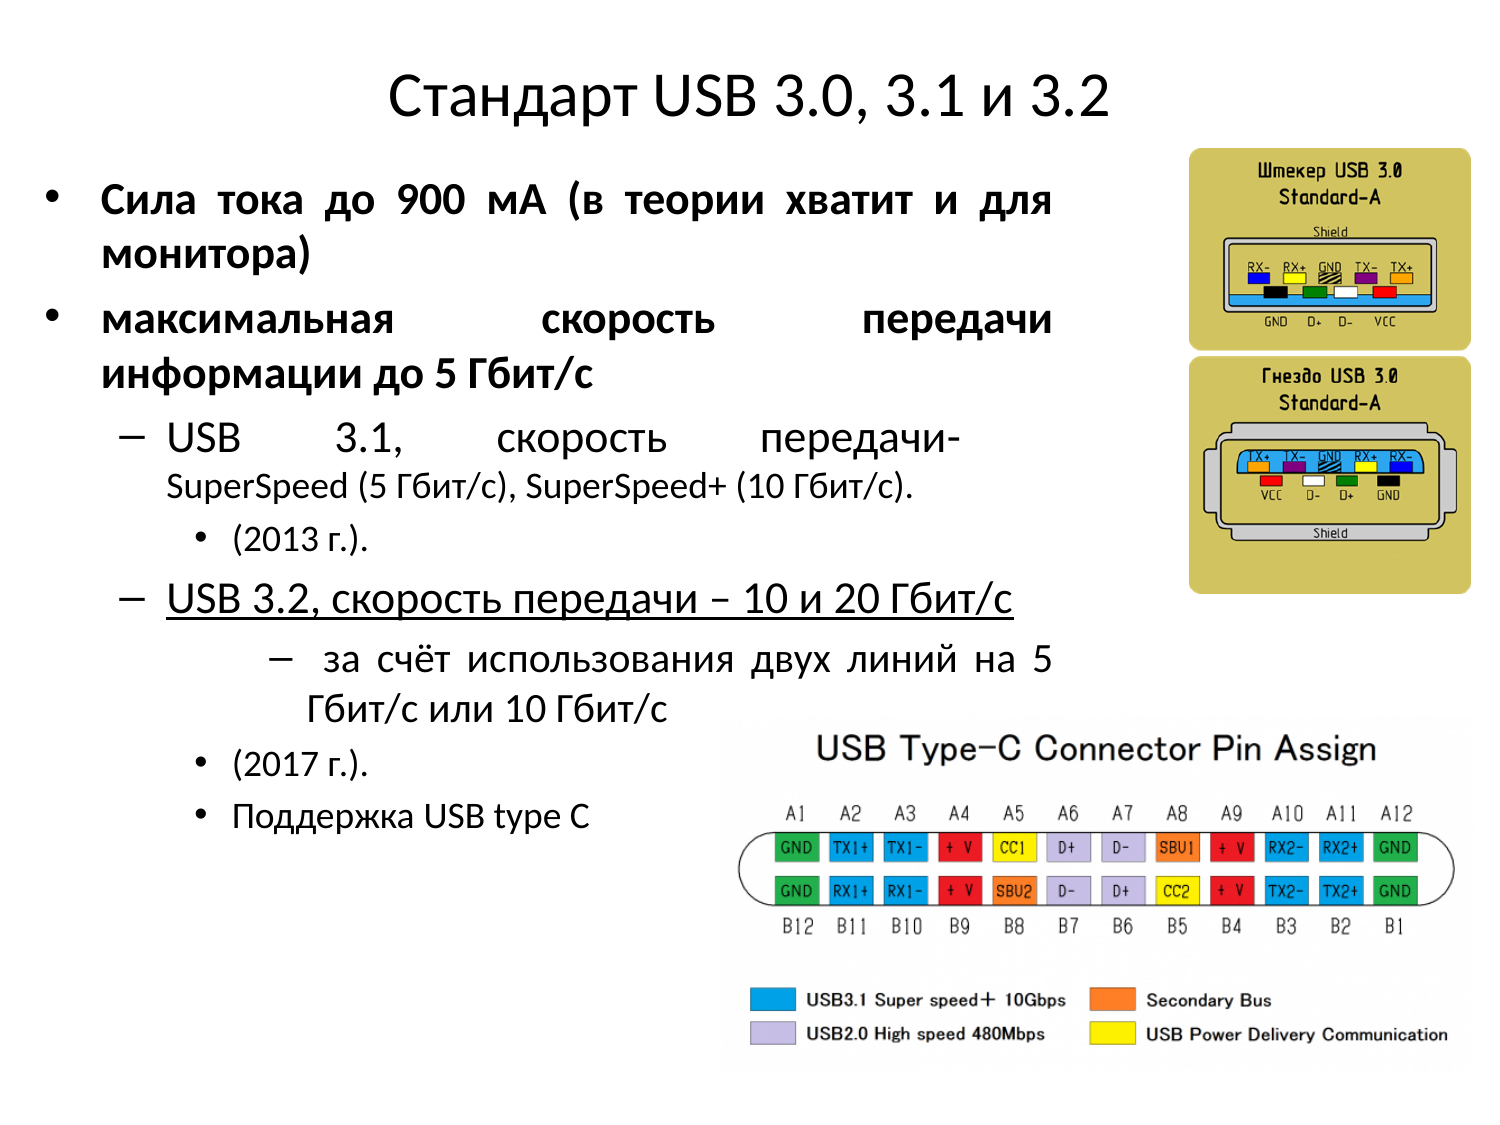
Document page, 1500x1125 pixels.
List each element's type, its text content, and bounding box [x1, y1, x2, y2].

picture [721, 715, 1474, 1073]
picture [1189, 148, 1476, 599]
list Сила тока до 900 мА (в теории хватит и для монитора) максимальная скорость передачи информации до 5 Гбит/с USB 3.1, скорость передачи- SuperSpeed (5 Гбит/с), SuperSpeed+ (10 Гбит/с). (2013 г.). USB 3.2, скорость передачи – 10 и 20 Гбит/с за счёт использования двух линий на 5 Гбит/с или 10 Гбит/с (2017 г.). Поддержка USB type C [29, 160, 1069, 1083]
title Стандарт USB 3.0, 3.1 и 3.2 [75, 45, 1425, 138]
